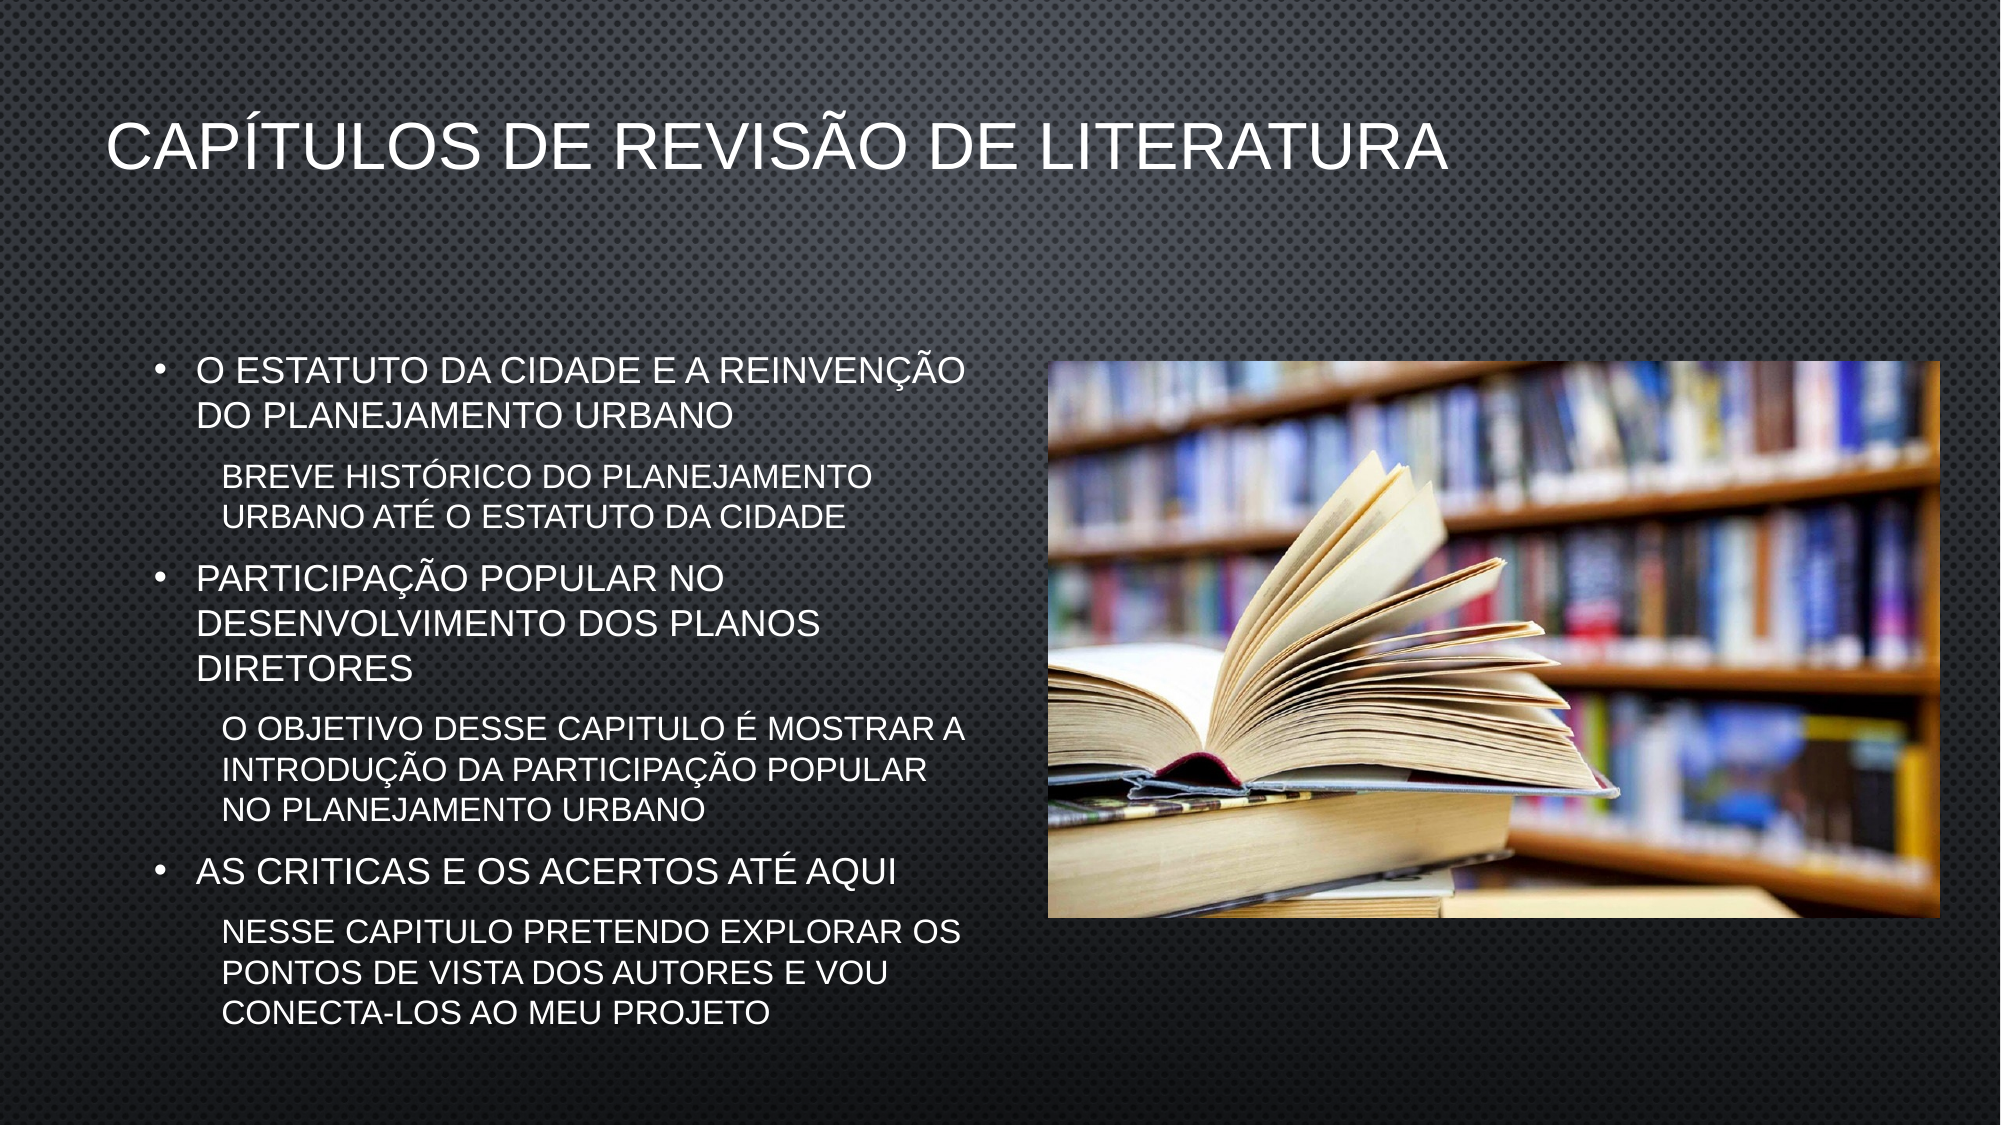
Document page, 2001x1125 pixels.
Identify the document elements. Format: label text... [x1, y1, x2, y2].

list O estatuto da cidade e a reinvenção do planejamento urbano Breve histórico do planejamento urbano até o estatuto da cidade Participação popular no desenvolvimento dos planos diretores O Objetivo desse capitulo é mostrar a introdução da participação popular no planejamento urbano As criticas e os acertos até aqui Nesse capitulo pretendo explorar os pontos de vista dos autores e vou conecta-los ao meu projeto [138, 338, 1000, 1083]
picture [1048, 361, 1940, 919]
title Capítulos de Revisão de literatura [90, 26, 1716, 339]
